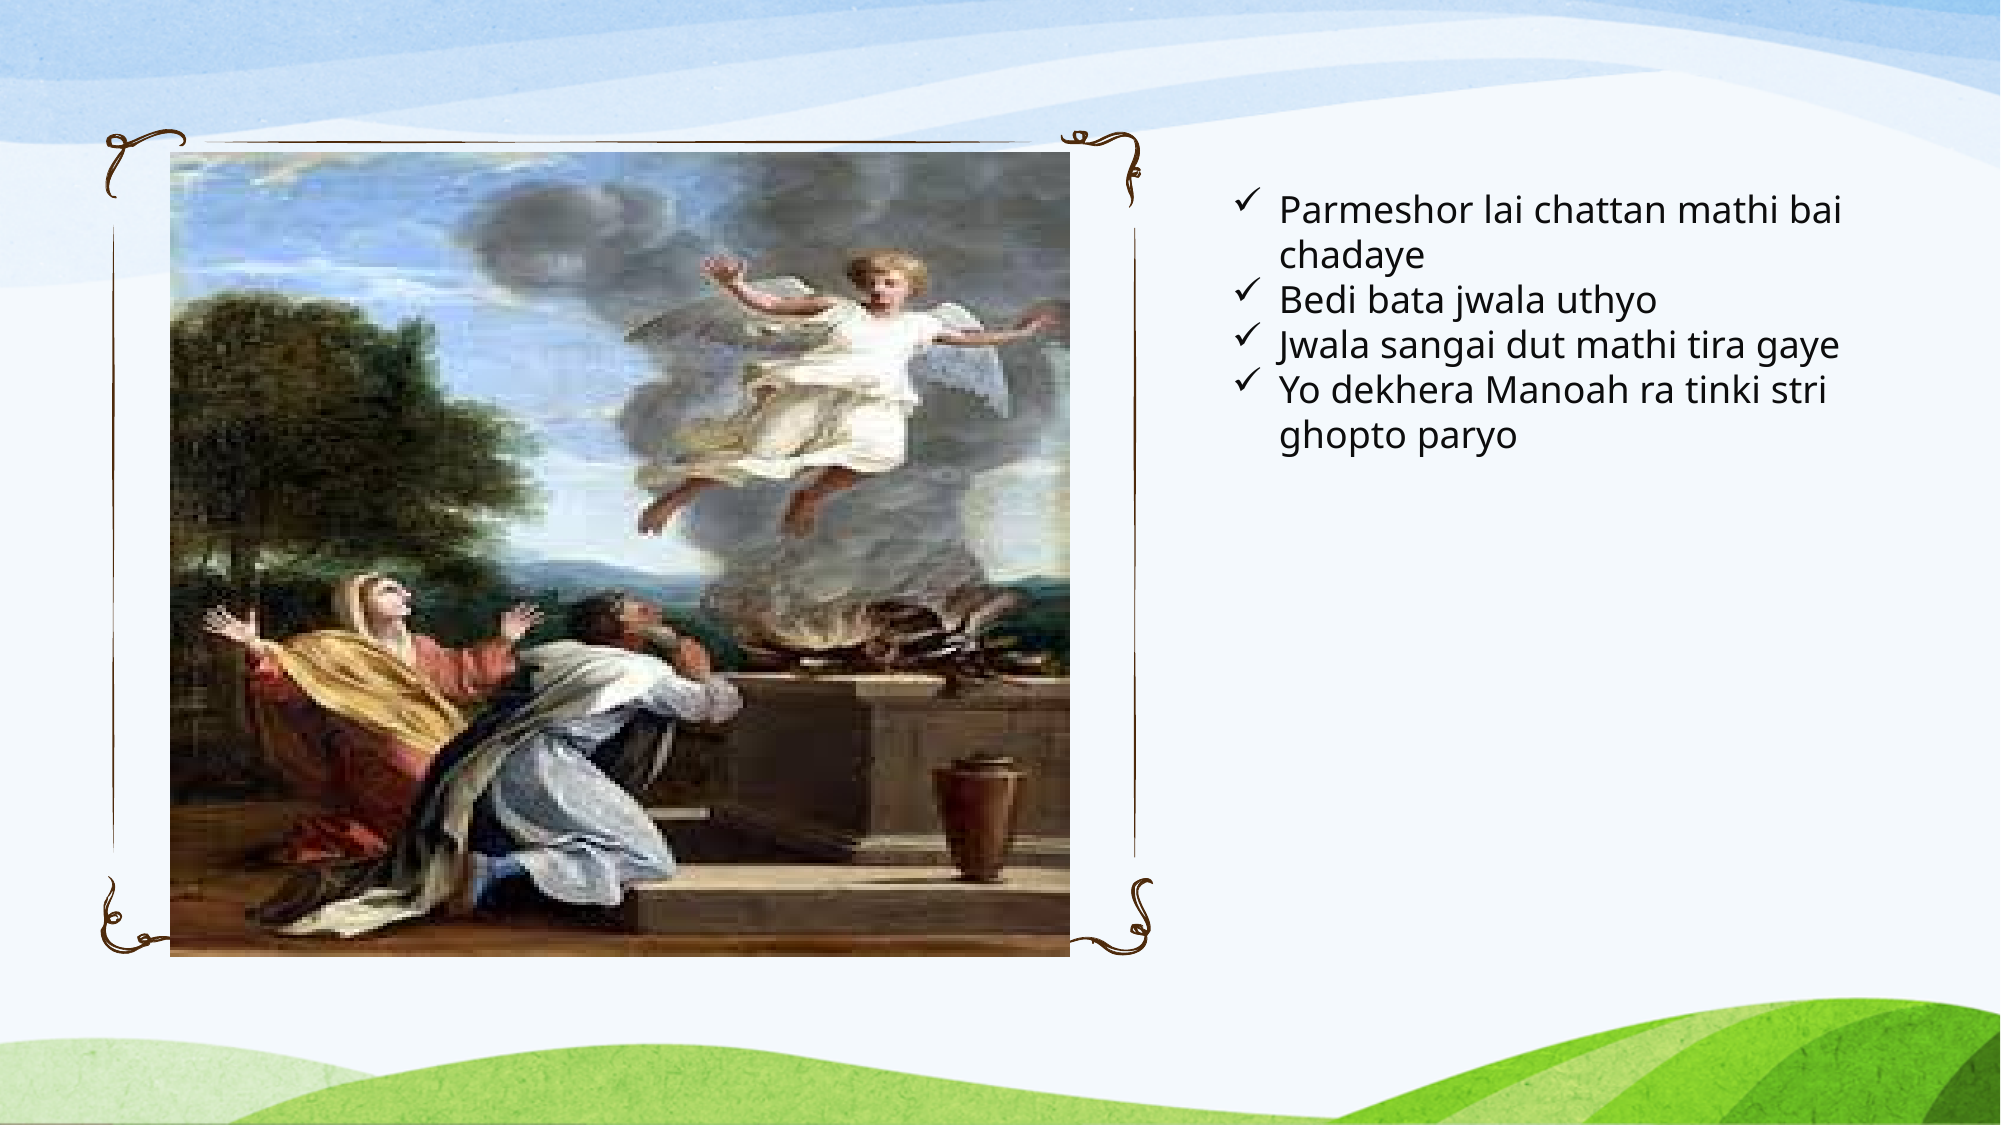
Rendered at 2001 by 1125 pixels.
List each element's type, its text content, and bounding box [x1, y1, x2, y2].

picture [0, 0, 2001, 1125]
text_box Parmeshor lai chattan mathi bai chadaye Bedi bata jwala uthyo Jwala sangai dut mathi tira gaye Yo dekhera Manoah ra tinki stri ghopto paryo [1217, 178, 1955, 508]
